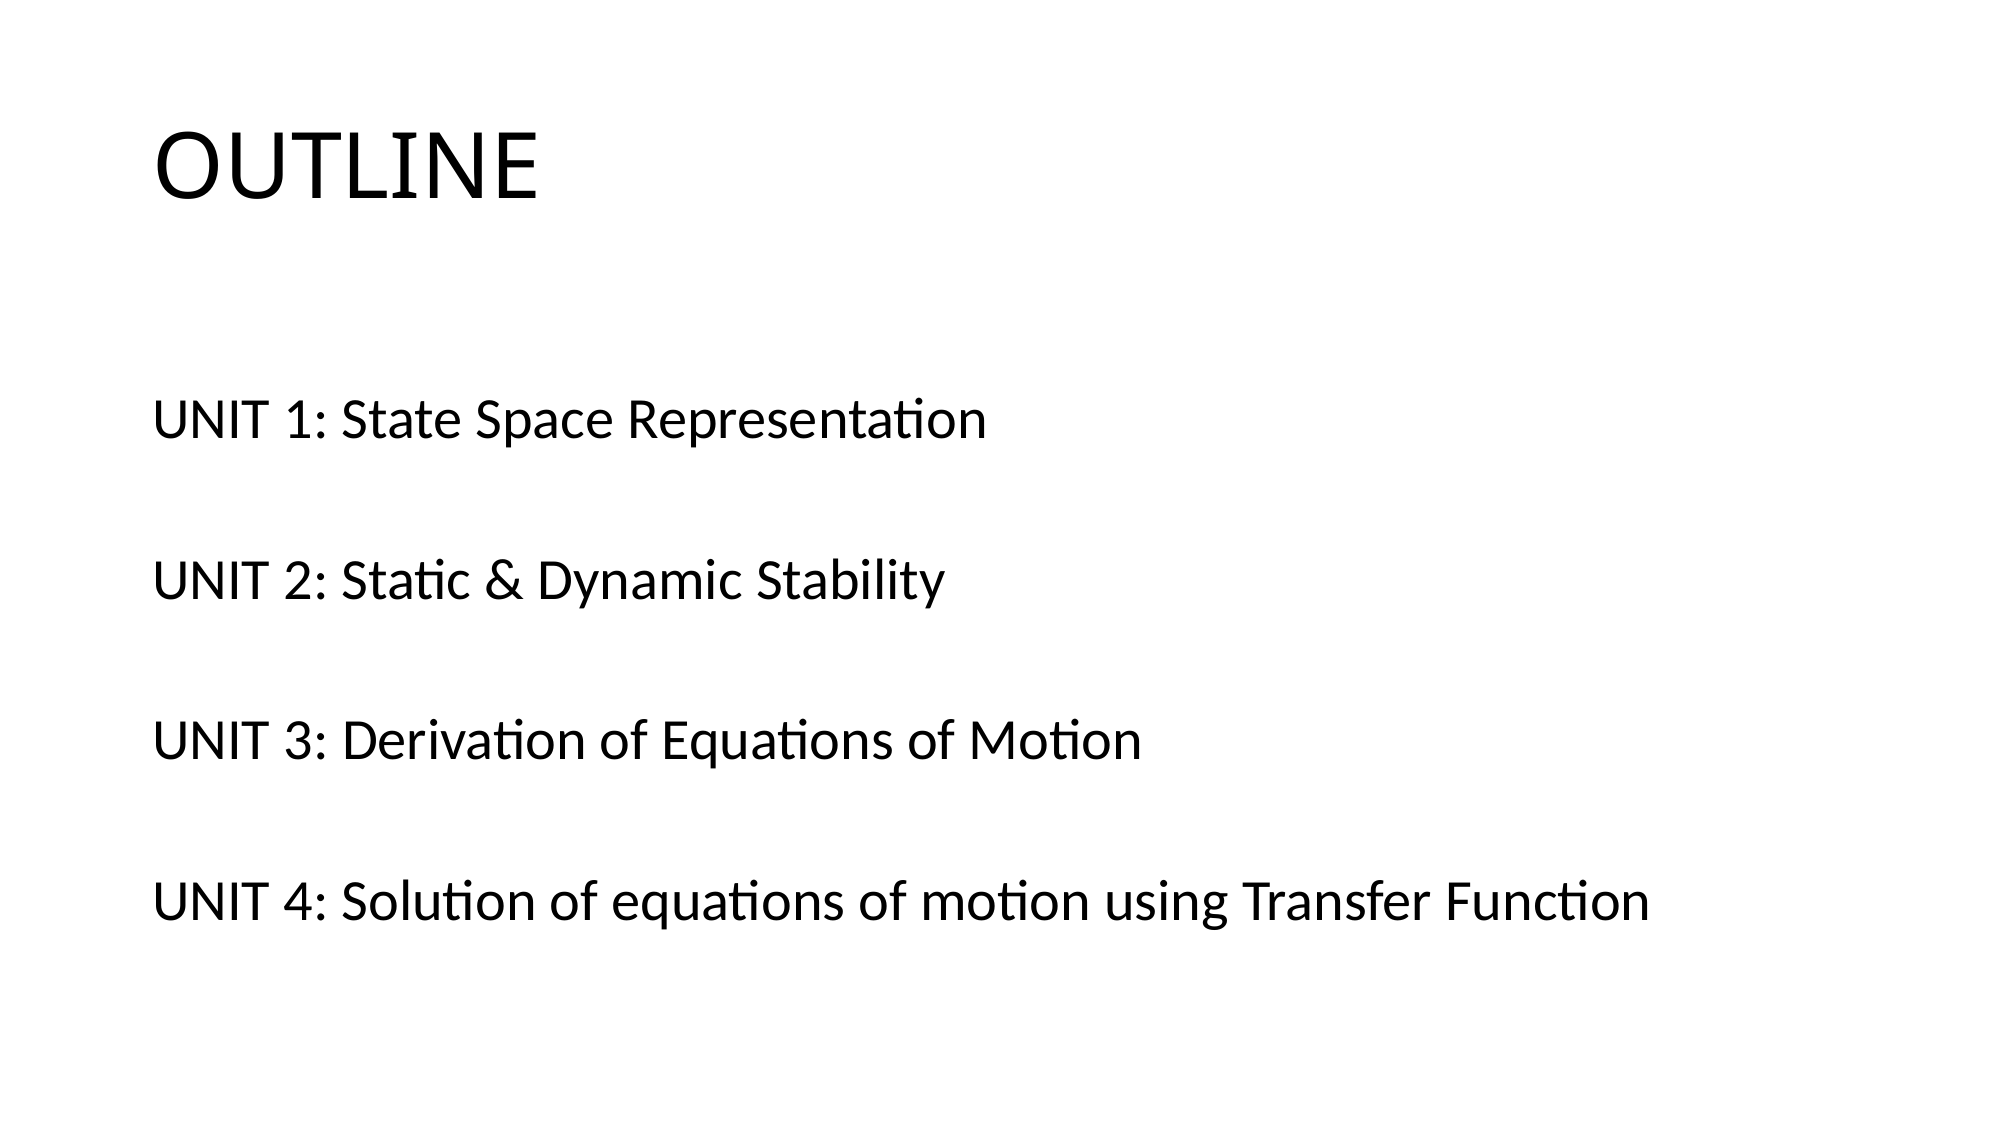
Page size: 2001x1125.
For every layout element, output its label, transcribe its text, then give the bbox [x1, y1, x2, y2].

title OUTLINE [137, 59, 1863, 278]
list UNIT 1: State Space Representation UNIT 2: Static & Dynamic Stability UNIT 3: Derivation of Equations of Motion UNIT 4: Solution of equations of motion using Transfer Function [137, 302, 1863, 1014]
